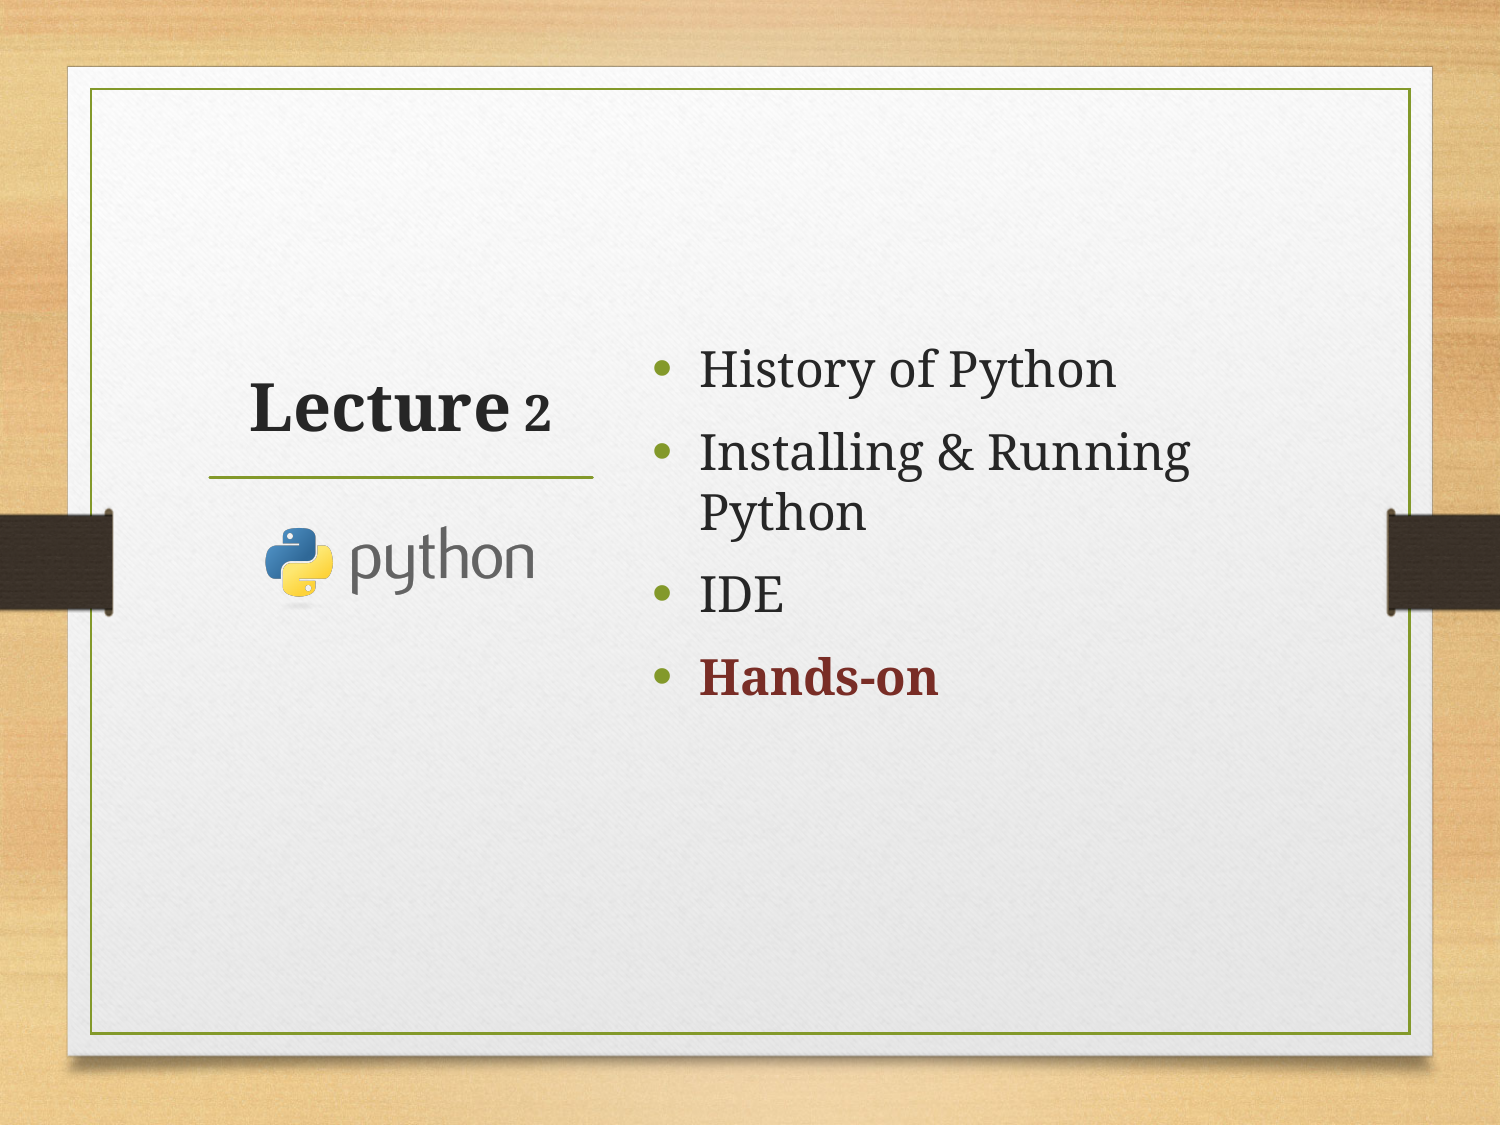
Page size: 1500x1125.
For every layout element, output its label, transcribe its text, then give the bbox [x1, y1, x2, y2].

title Lecture 2 [193, 227, 610, 453]
picture [0, 0, 1500, 1125]
list History of Python Installing & Running Python IDE Hands-on [637, 161, 1350, 964]
